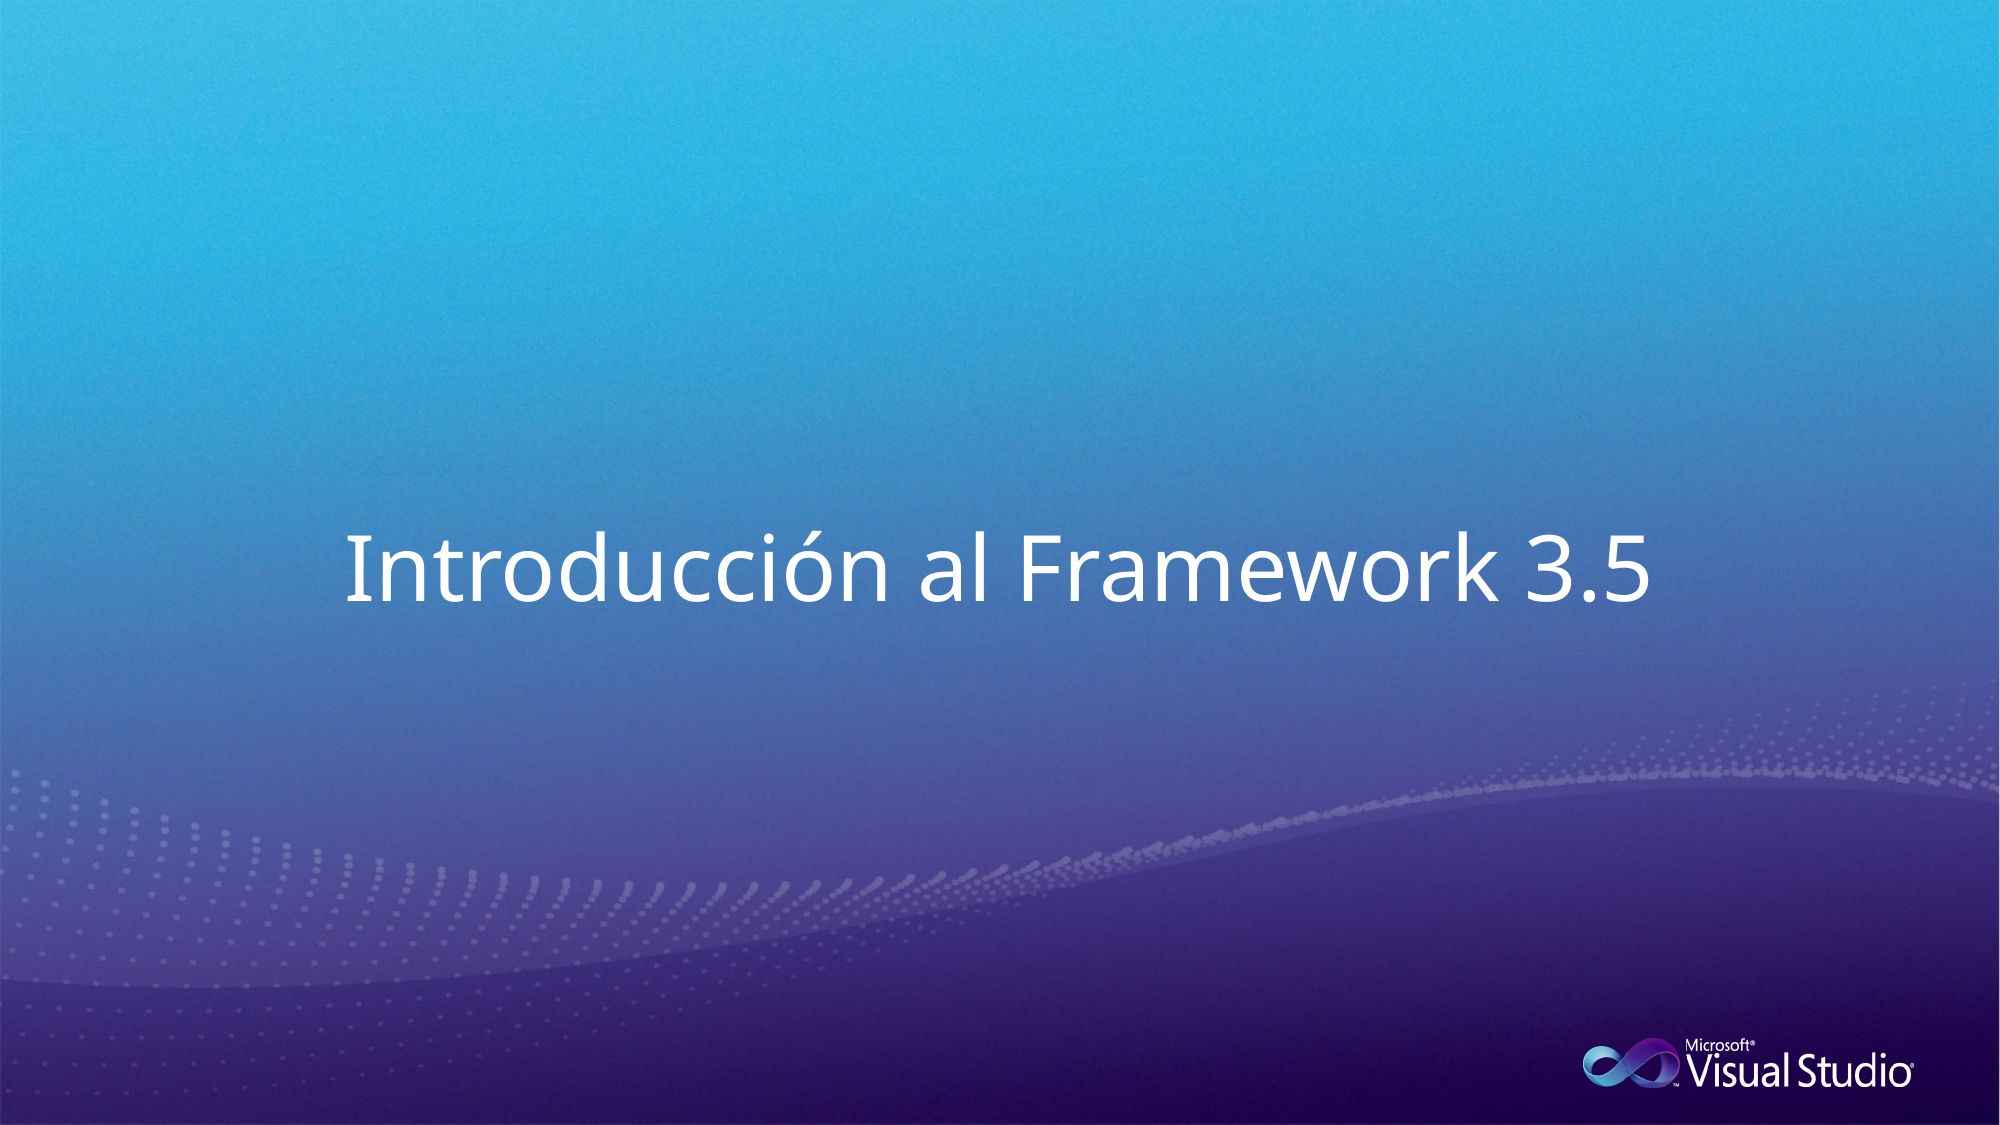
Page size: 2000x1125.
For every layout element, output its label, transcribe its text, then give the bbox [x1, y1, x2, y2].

text_box Introducción al Framework 3.5 [329, 502, 1670, 627]
picture [0, 0, 2000, 1125]
